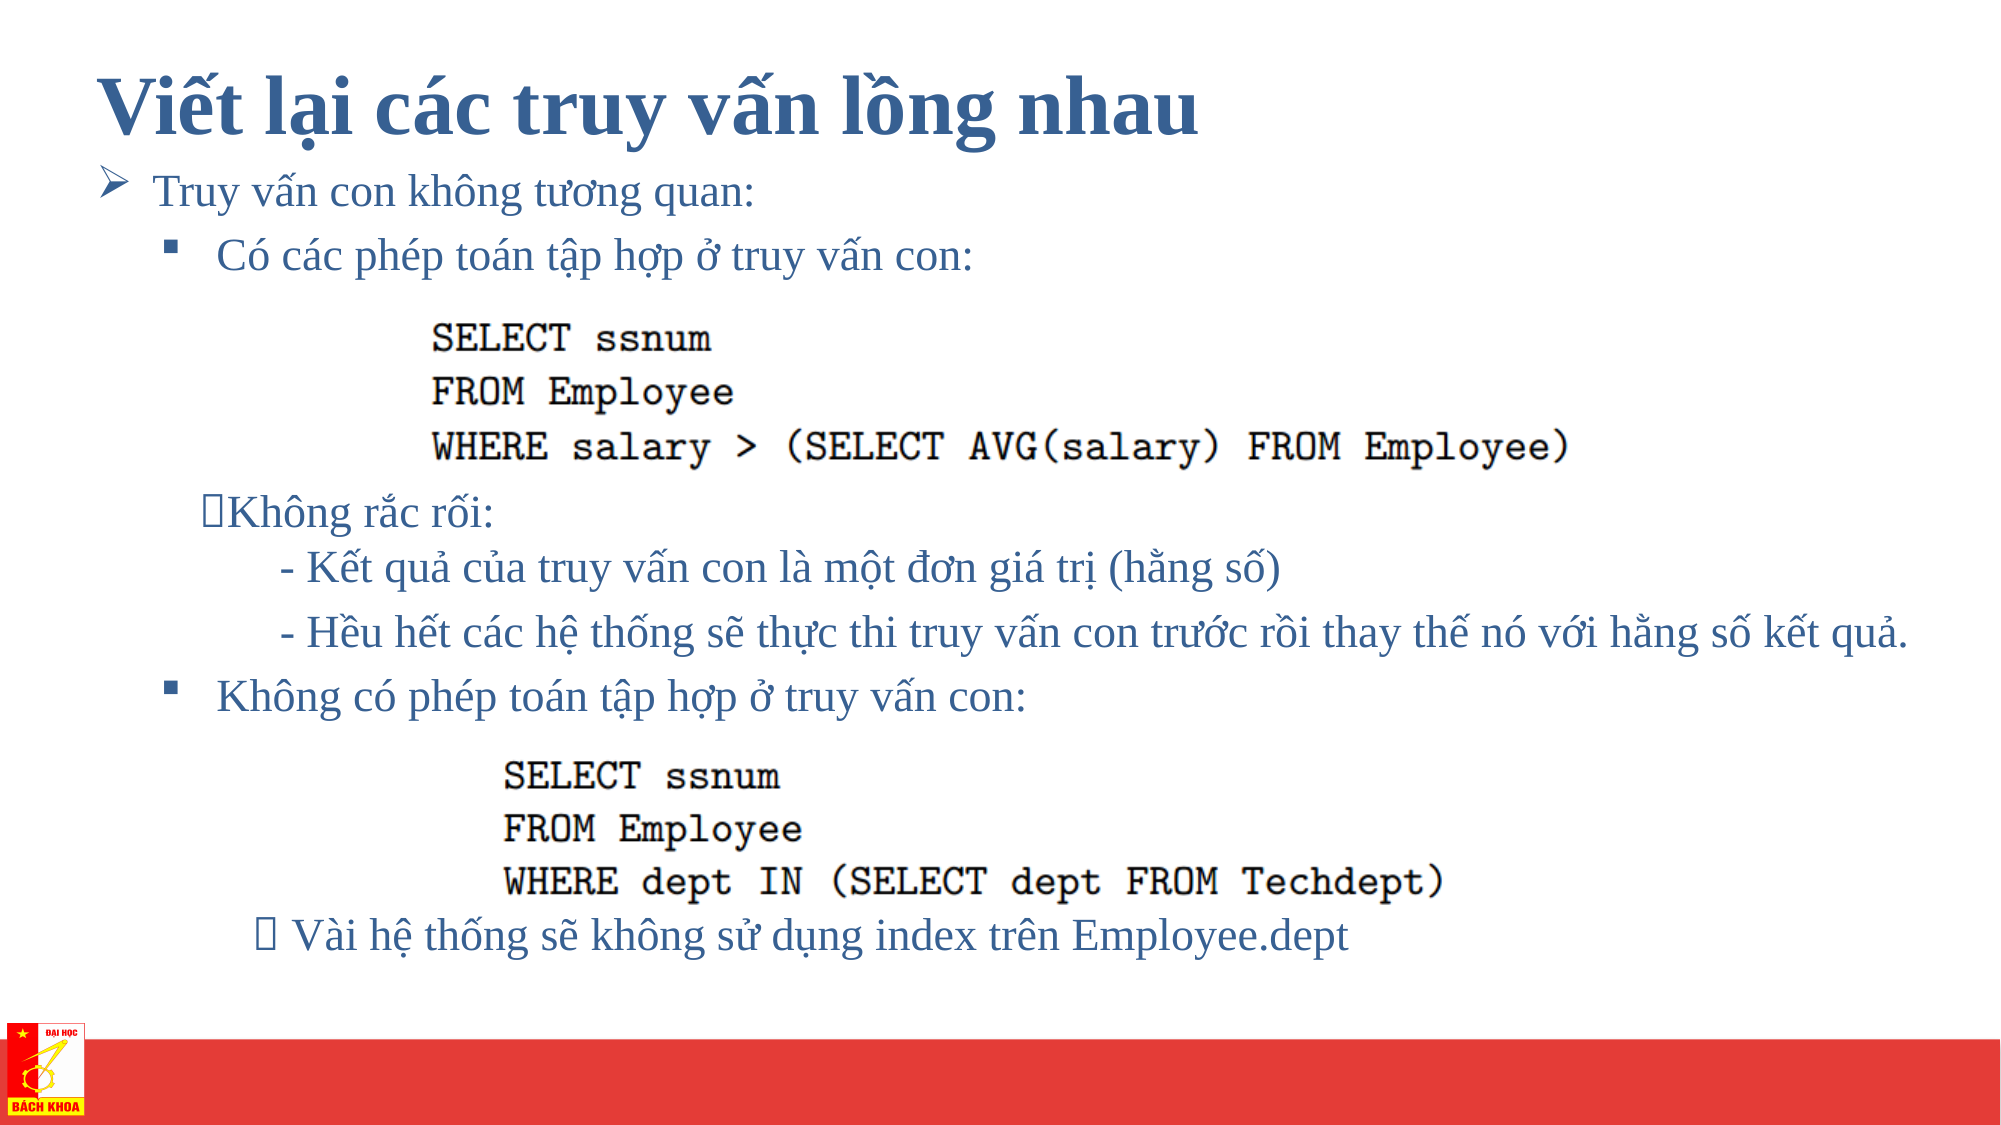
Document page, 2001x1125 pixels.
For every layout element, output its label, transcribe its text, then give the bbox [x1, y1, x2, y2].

picture [414, 319, 1598, 478]
list Viết lại các truy vấn lồng nhau Truy vấn con không tương quan: Có các phép toán tập hợp ở truy vấn con: Không rắc rối: - Kết quả của truy vấn con là một đơn giá trị (hằng số) - Hều hết các hệ thống sẽ thực thi truy vấn con trước rồi thay thế nó với hằng số kết quả. Không có phép toán tập hợp ở truy vấn con:  Vài hệ thống sẽ không sử dụng index trên Employee.dept [81, 42, 1931, 1025]
picture [498, 754, 1452, 914]
picture [7, 1023, 85, 1116]
